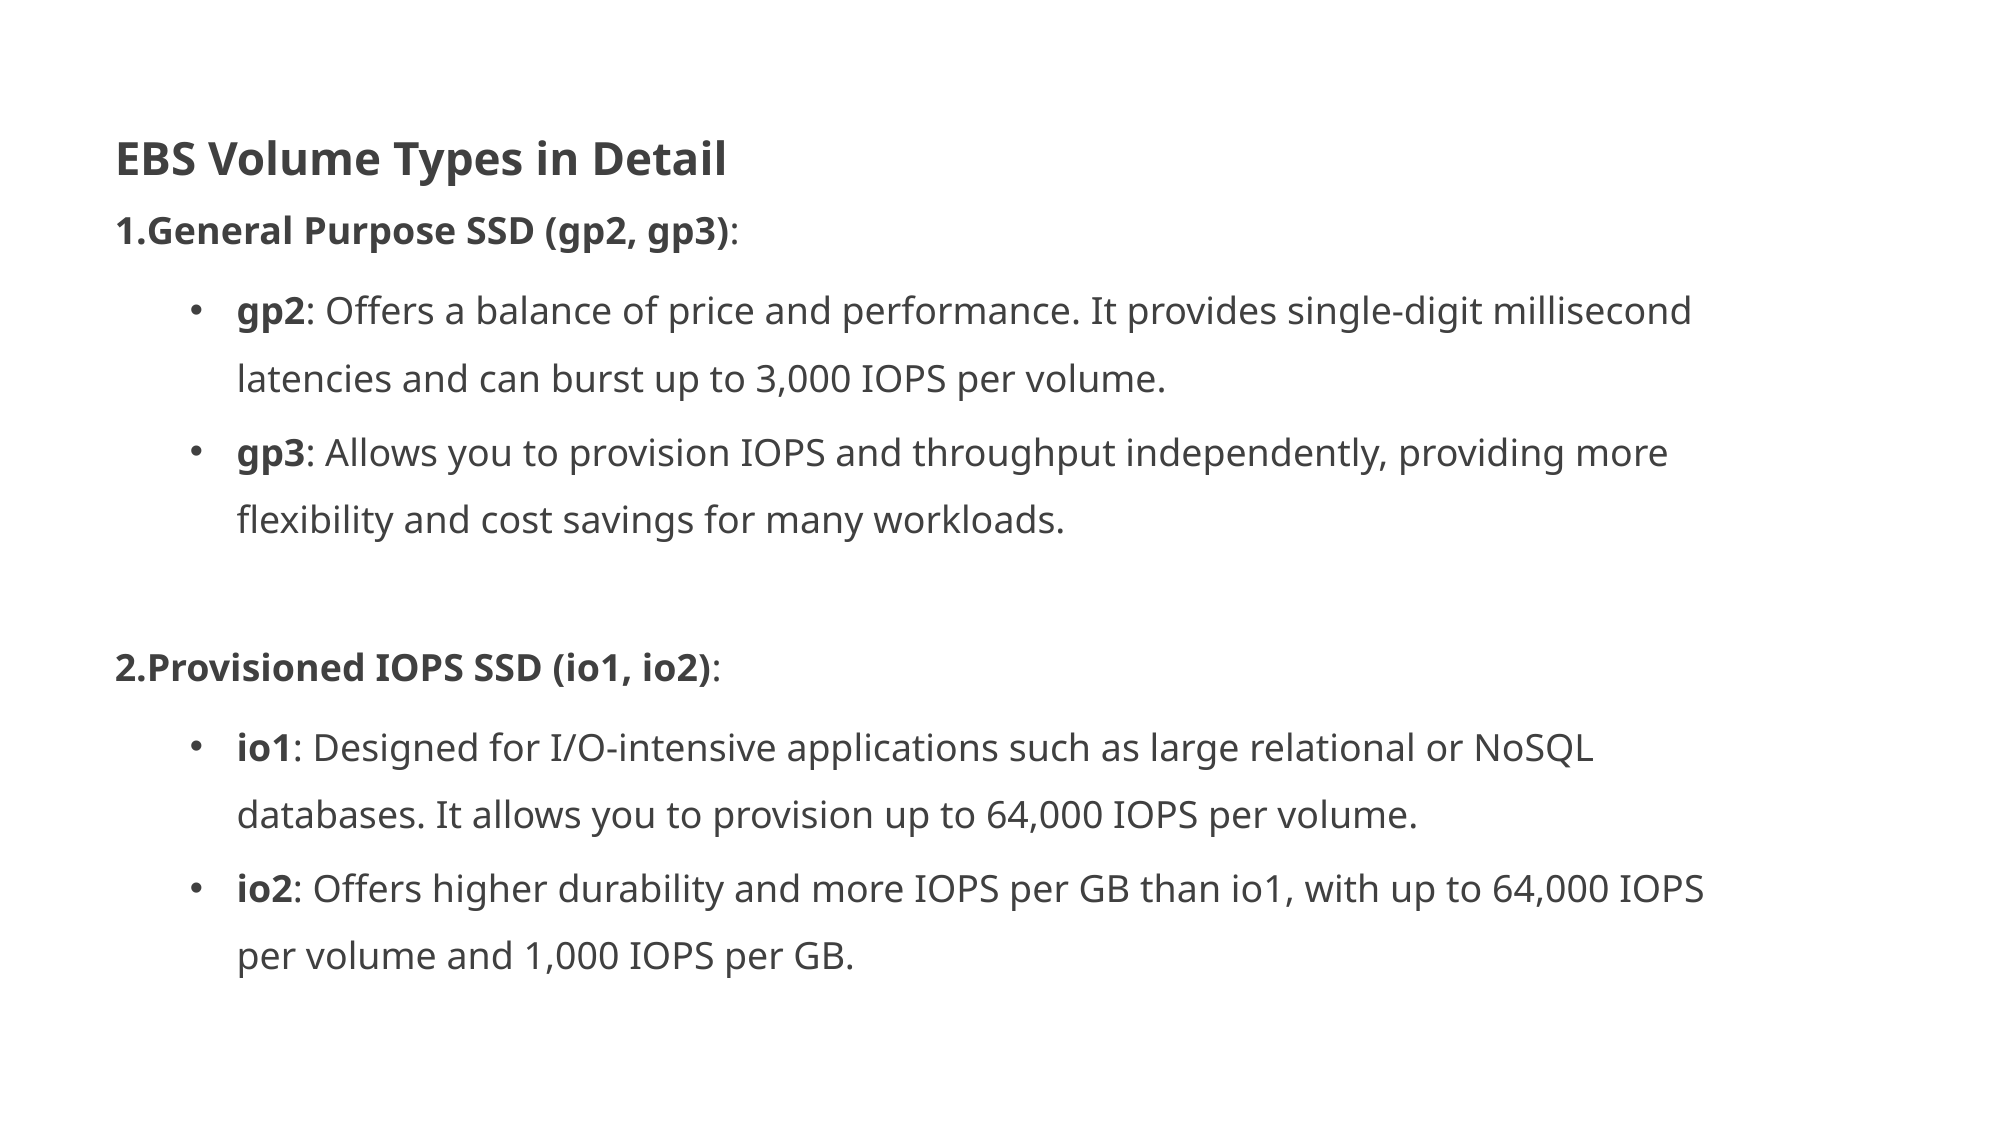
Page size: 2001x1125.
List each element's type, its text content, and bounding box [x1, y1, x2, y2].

text_box EBS Volume Types in Detail General Purpose SSD (gp2, gp3): gp2: Offers a balance of price and performance. It provides single-digit millisecond latencies and can burst up to 3,000 IOPS per volume. gp3: Allows you to provision IOPS and throughput independently, providing more flexibility and cost savings for many workloads. Provisioned IOPS SSD (io1, io2): io1: Designed for I/O-intensive applications such as large relational or NoSQL databases. It allows you to provision up to 64,000 IOPS per volume. io2: Offers higher durability and more IOPS per GB than io1, with up to 64,000 IOPS per volume and 1,000 IOPS per GB. [99, 94, 1762, 985]
